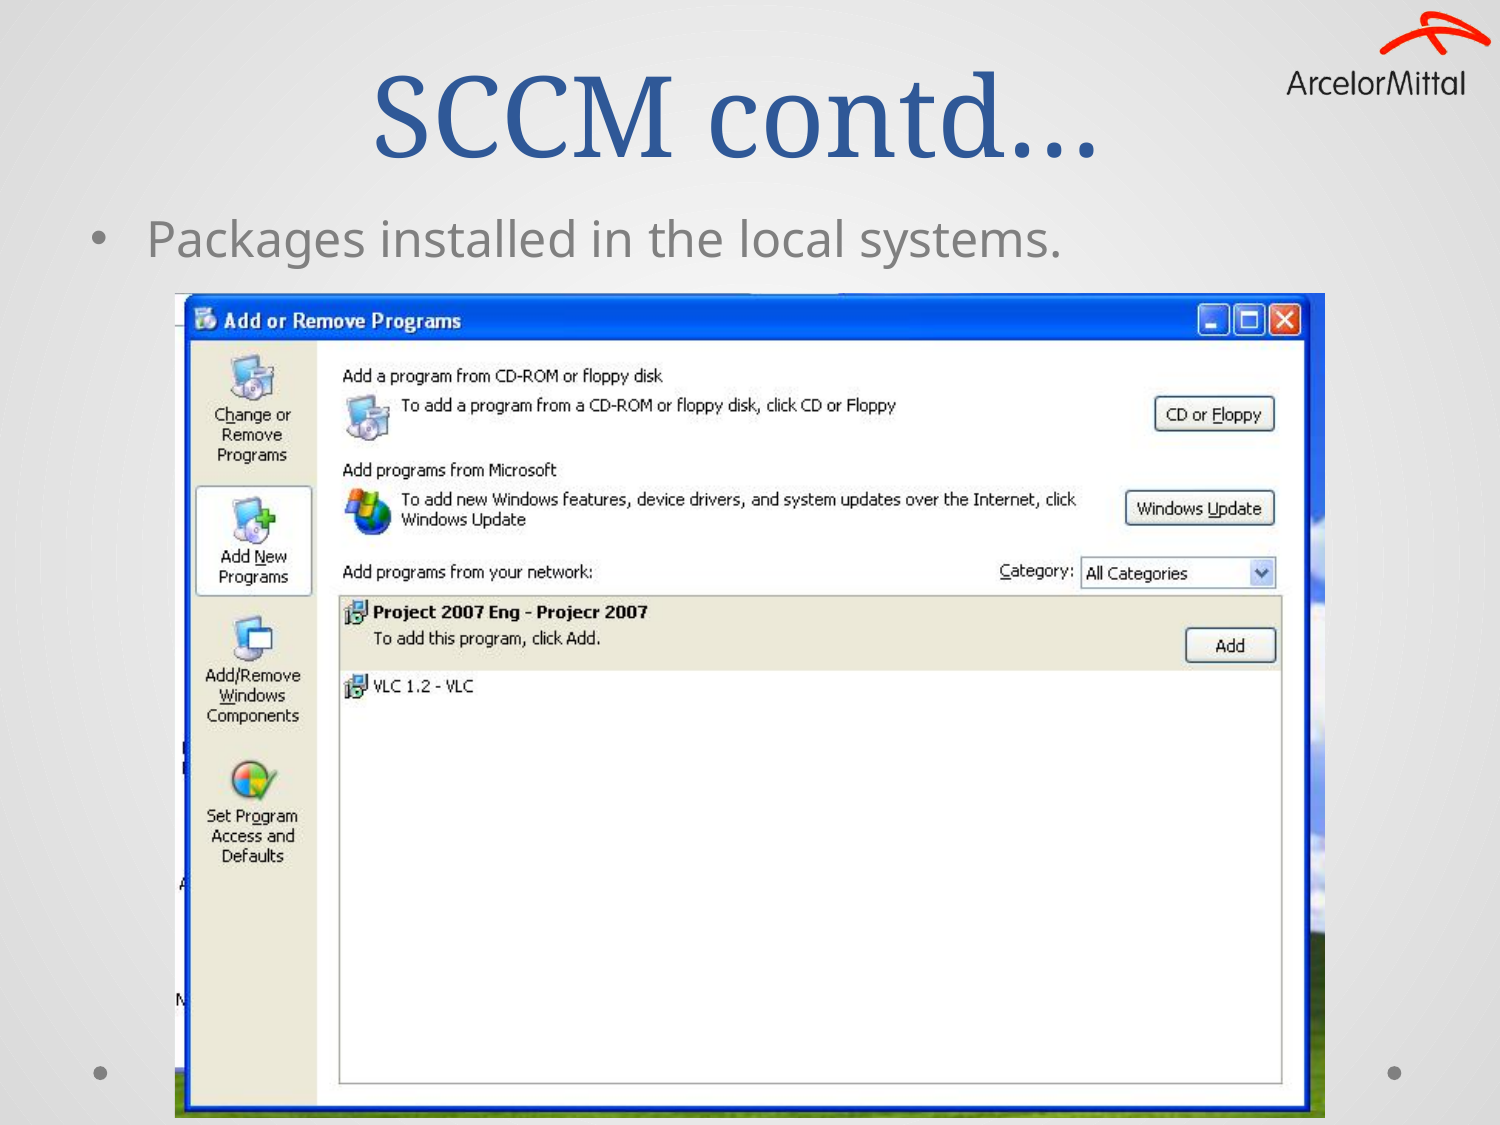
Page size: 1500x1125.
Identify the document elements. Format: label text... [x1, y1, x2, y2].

title SCCM contd… [62, 0, 1413, 188]
picture [1282, 0, 1495, 147]
list Packages installed in the local systems. [75, 200, 1113, 288]
picture [174, 293, 1326, 1119]
